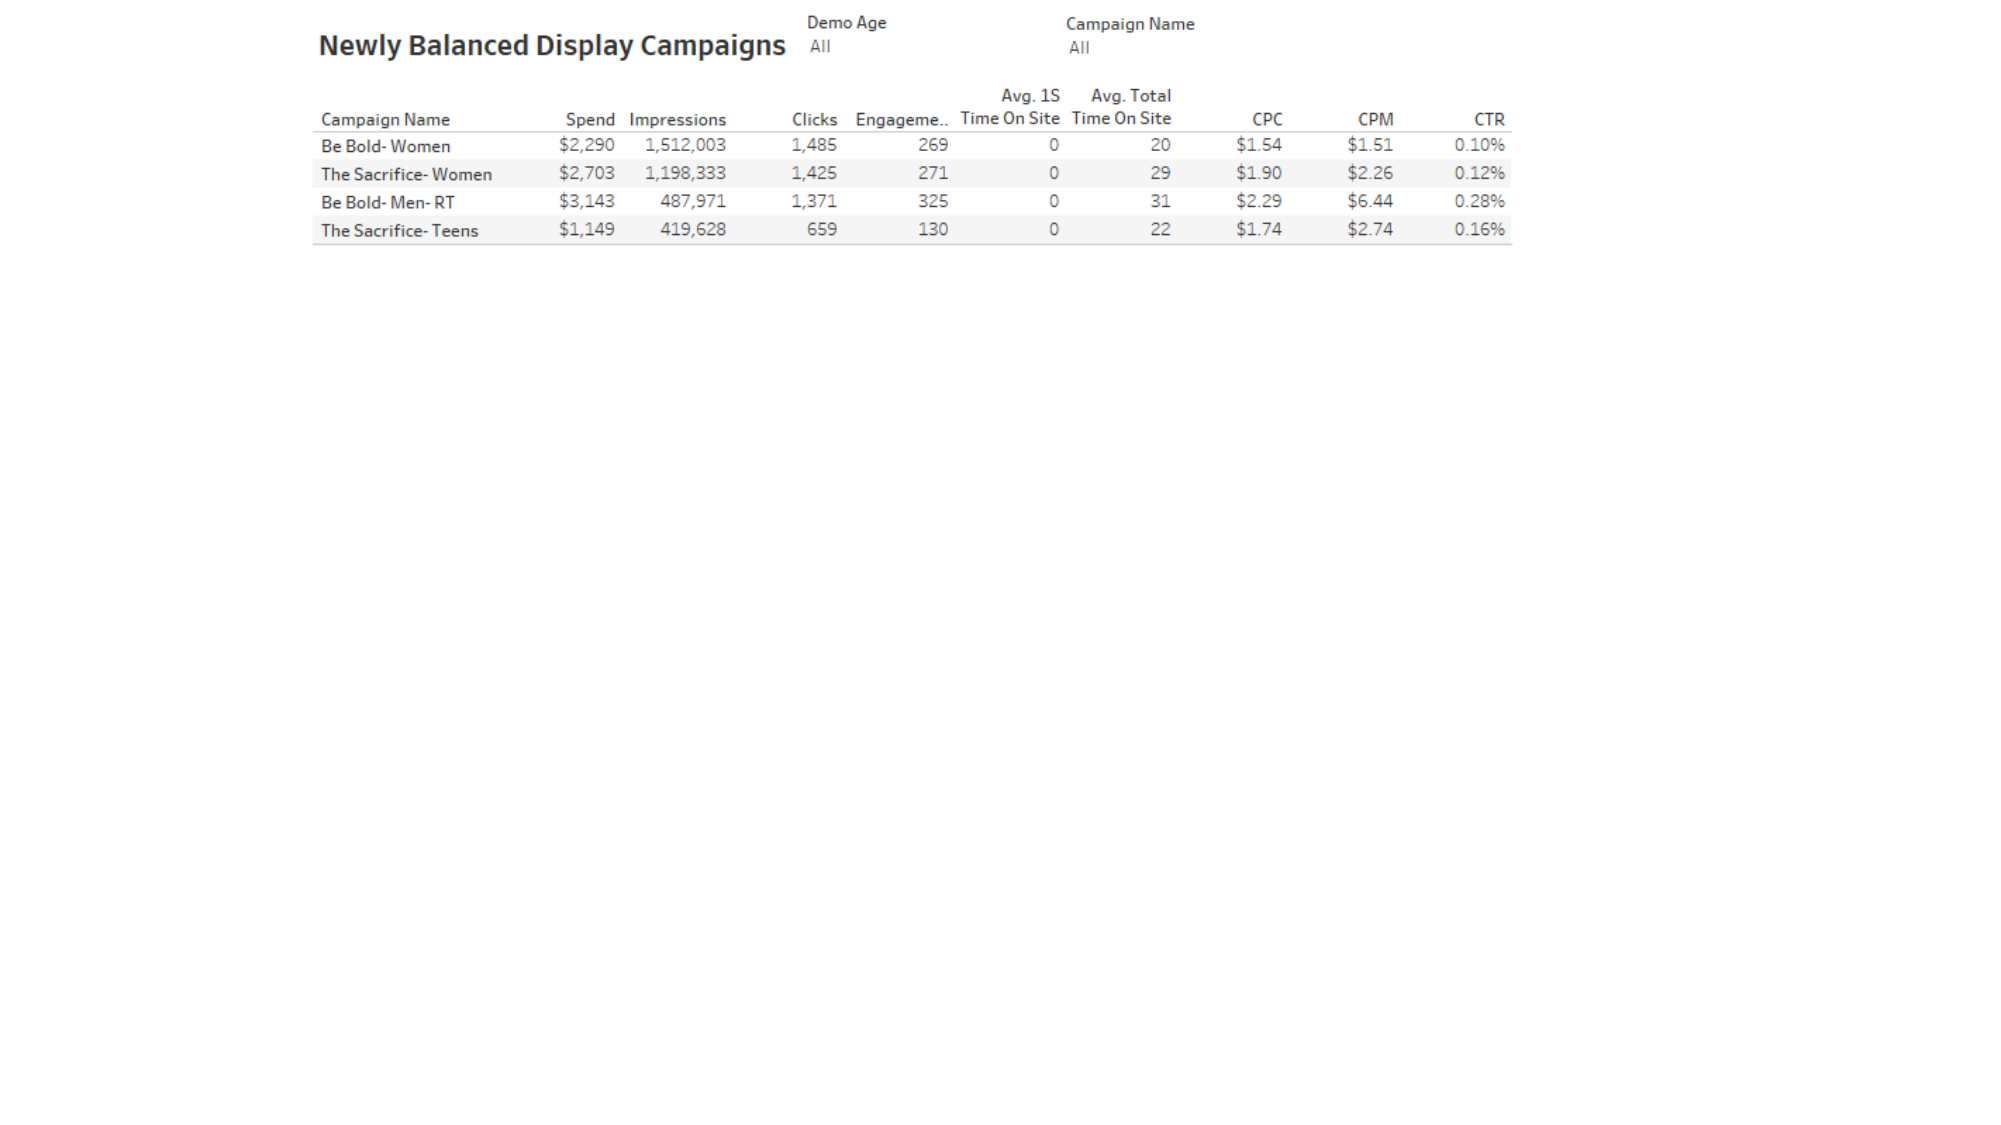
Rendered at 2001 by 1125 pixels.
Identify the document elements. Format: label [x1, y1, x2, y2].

picture [296, 0, 1704, 1125]
